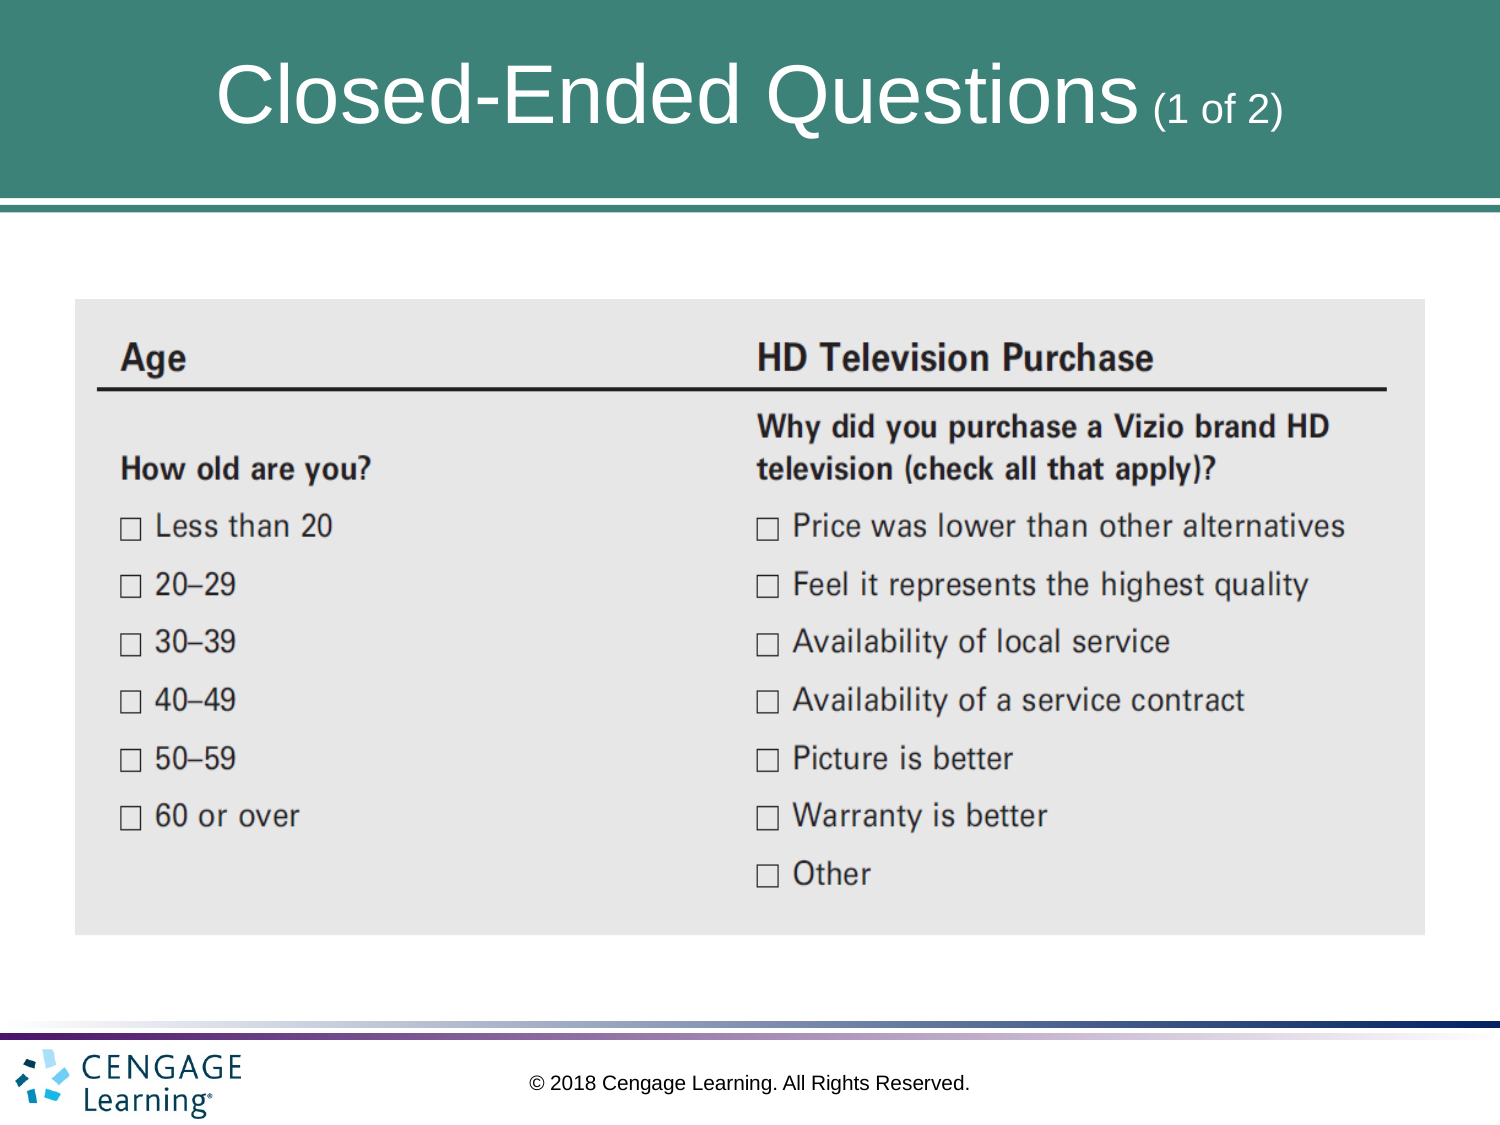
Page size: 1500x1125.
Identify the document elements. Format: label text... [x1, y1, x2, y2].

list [74, 299, 1426, 938]
title Closed-Ended Questions (1 of 2) [37, 0, 1463, 181]
picture [15, 1049, 241, 1119]
